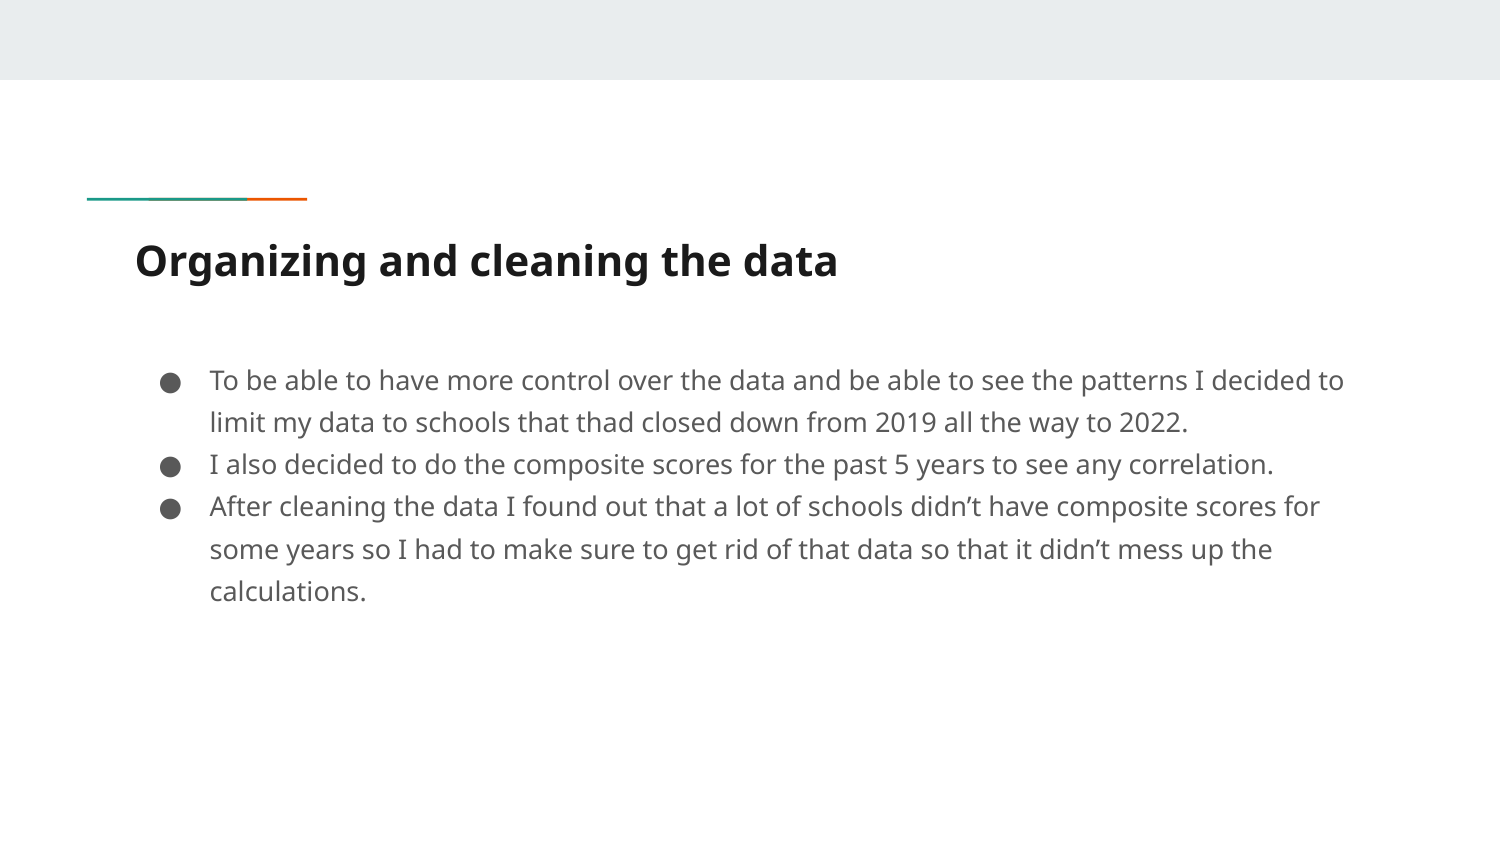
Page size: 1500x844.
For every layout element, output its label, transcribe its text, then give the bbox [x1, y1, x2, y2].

title Organizing and cleaning the data [119, 216, 1381, 305]
list To be able to have more control over the data and be able to see the patterns I decided to limit my data to schools that thad closed down from 2019 all the way to 2022. I also decided to do the composite scores for the past 5 years to see any correlation. After cleaning the data I found out that a lot of schools didn’t have composite scores for some years so I had to make sure to get rid of that data so that it didn’t mess up the calculations. [119, 341, 1381, 712]
